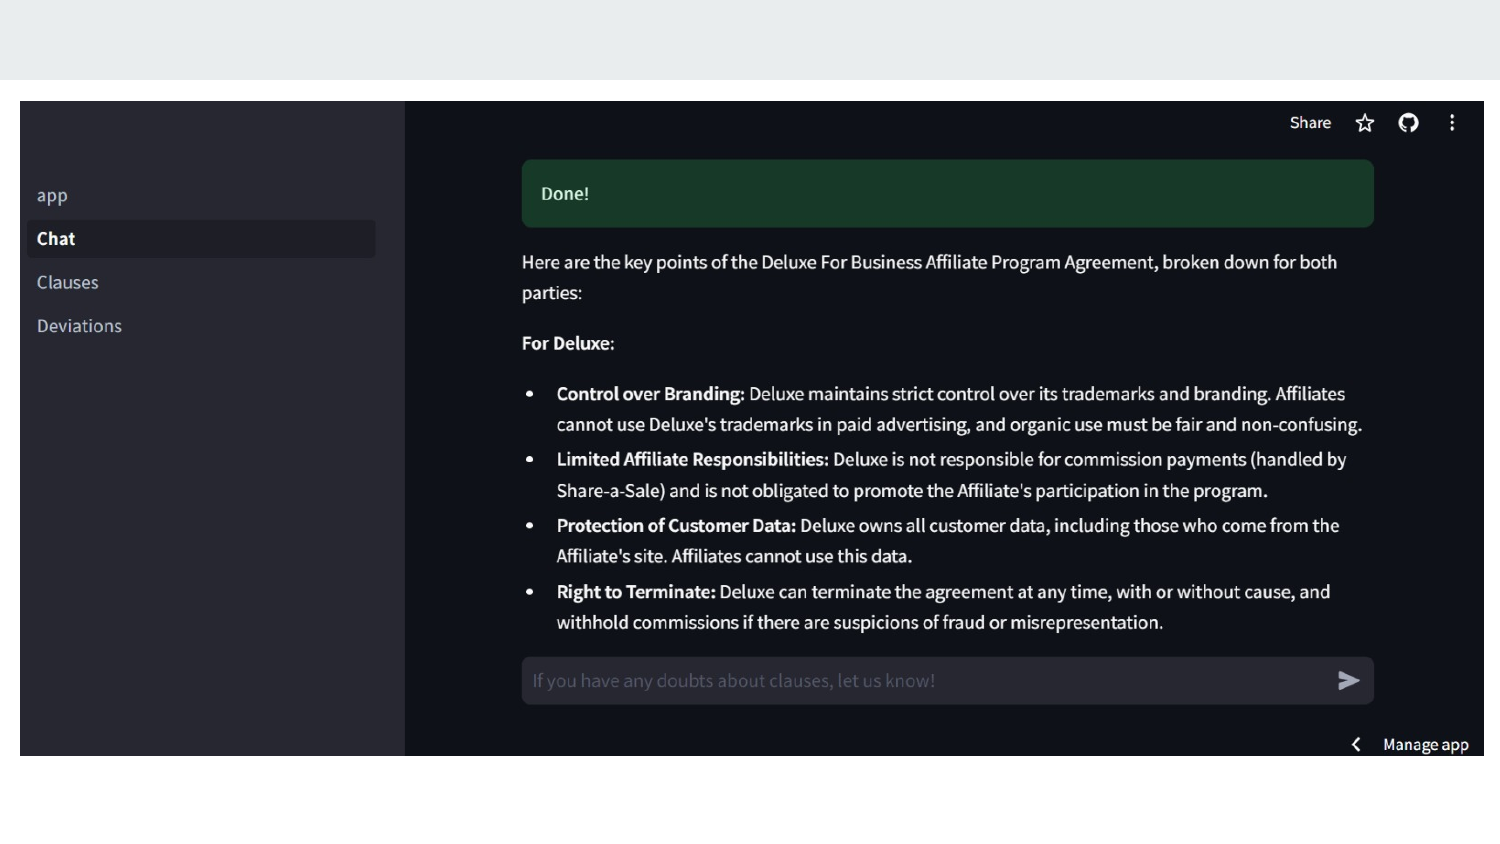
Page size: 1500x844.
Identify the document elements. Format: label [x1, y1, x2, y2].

picture [19, 101, 1484, 756]
